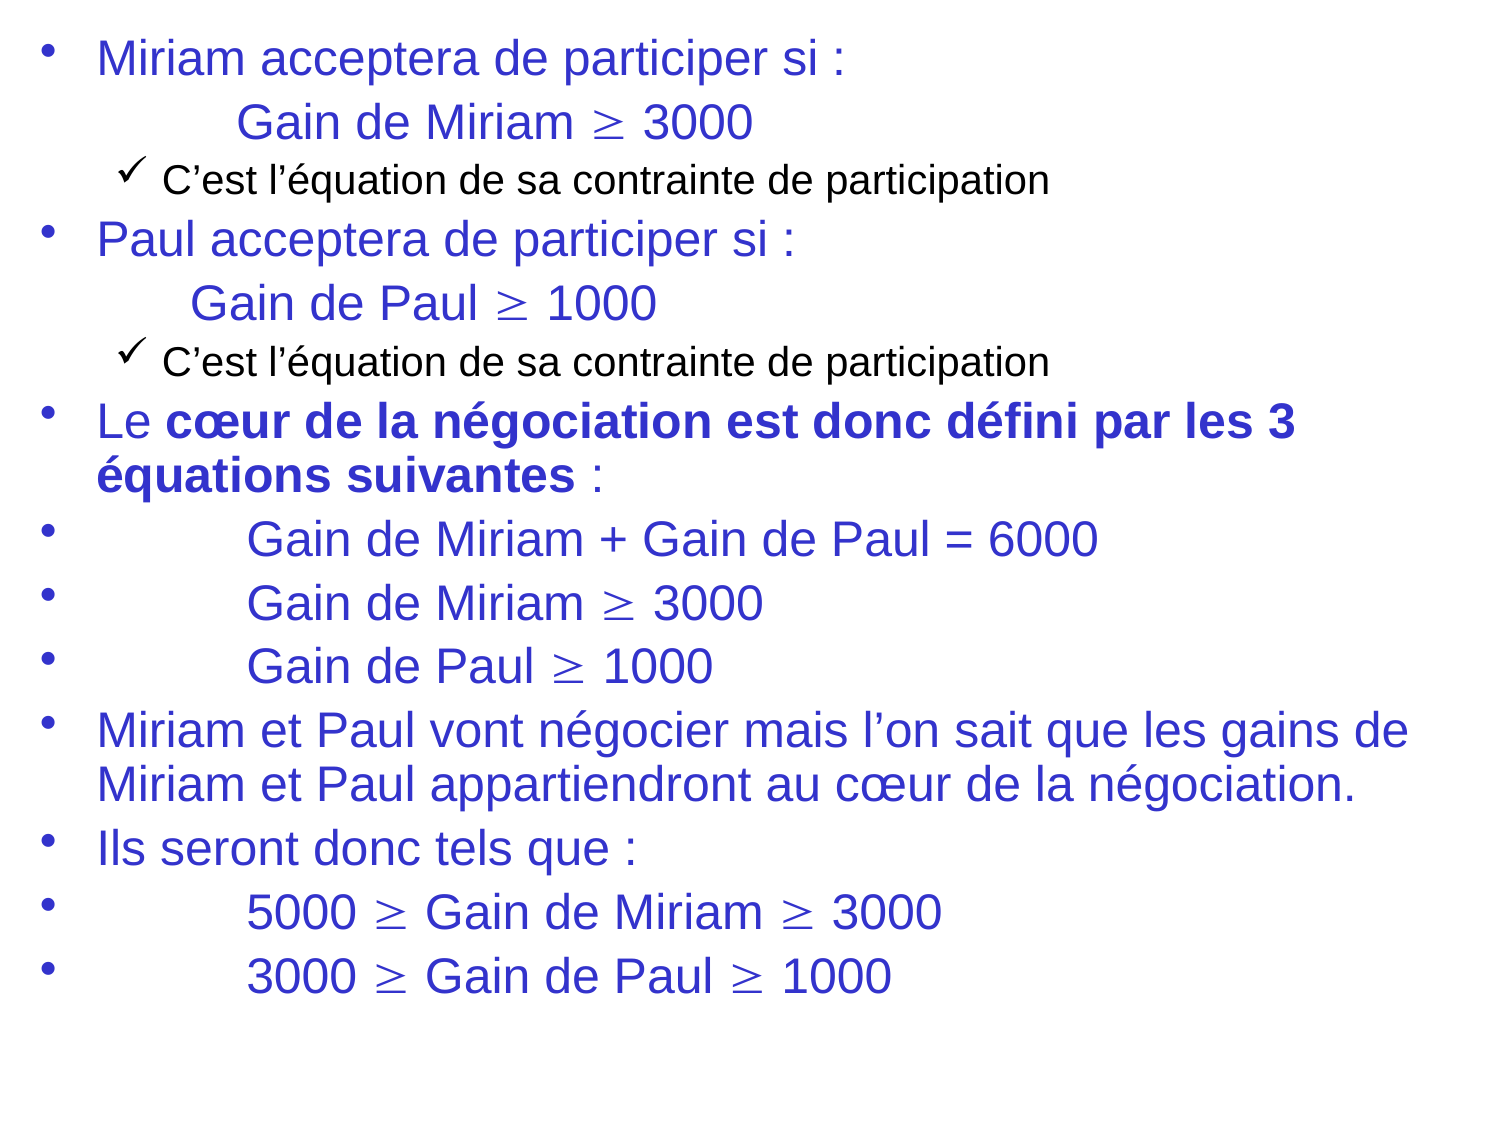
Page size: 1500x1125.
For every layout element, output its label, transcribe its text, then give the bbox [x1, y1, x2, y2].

list Miriam acceptera de participer si : Gain de Miriam  3000 C’est l’équation de sa contrainte de participation Paul acceptera de participer si : Gain de Paul  1000 C’est l’équation de sa contrainte de participation Le cœur de la négociation est donc défini par les 3 équations suivantes : Gain de Miriam + Gain de Paul = 6000 Gain de Miriam  3000 Gain de Paul  1000 Miriam et Paul vont négocier mais l’on sait que les gains de Miriam et Paul appartiendront au cœur de la négociation. Ils seront donc tels que : 5000  Gain de Miriam  3000 3000  Gain de Paul  1000 [24, 24, 1475, 1125]
